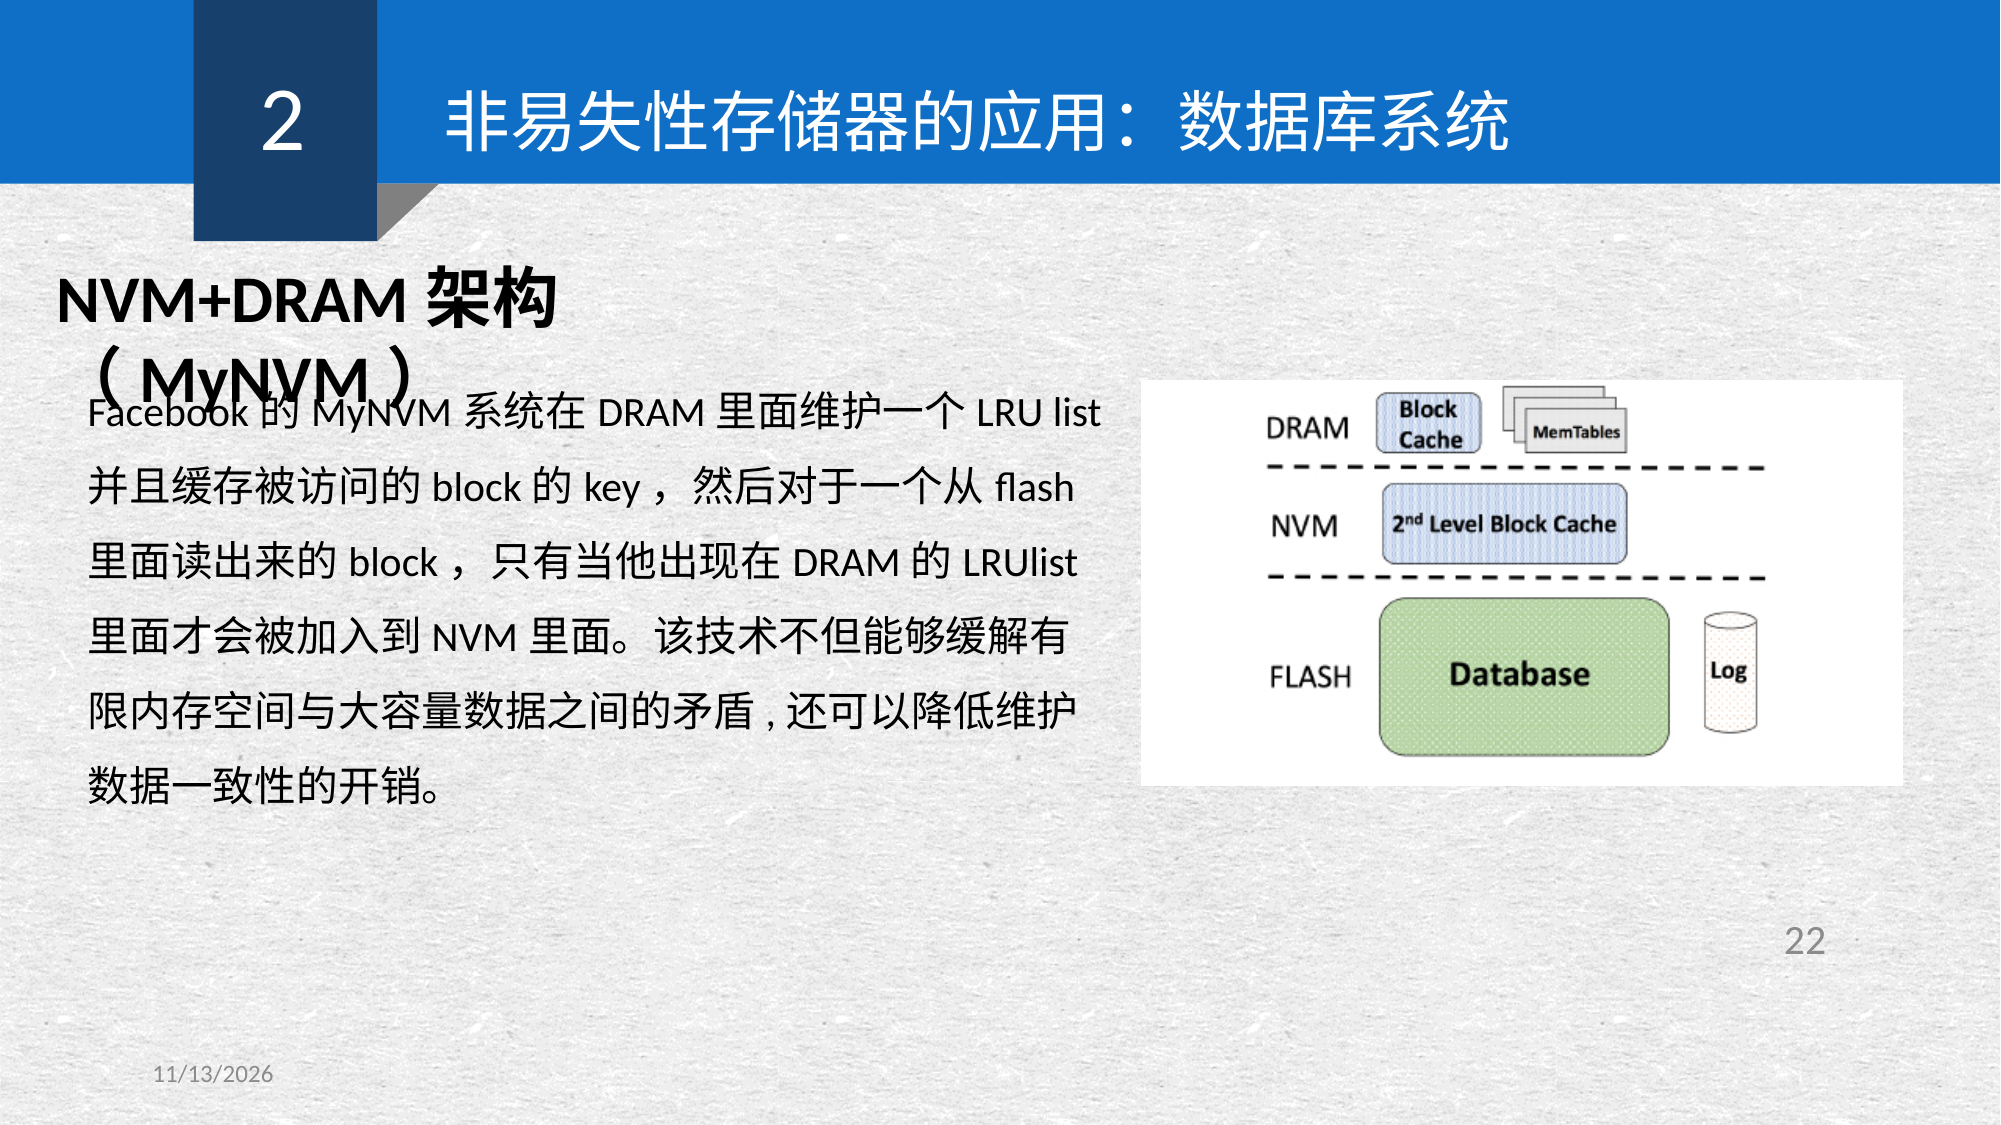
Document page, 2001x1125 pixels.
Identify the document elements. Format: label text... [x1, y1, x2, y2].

text_box 2 [244, 51, 326, 177]
text_box NVM+DRAM架构（MyNVM） [41, 248, 943, 424]
text_box [193, 0, 378, 242]
text_box 非易失性存储器的应用：数据库系统 [428, 72, 1791, 168]
text_box [376, 182, 442, 244]
text_box [378, 0, 2000, 185]
text_box [0, 0, 193, 185]
picture [0, 0, 2001, 1125]
text_box Facebook的MyNVM系统在DRAM里面维护一个LRU list并且缓存被访问的block的key，然后对于一个从flash里面读出来的block，只有当他出现在DRAM的LRUlist里面才会被加入到NVM里面。该技术不但能够缓解有限内存空间与大容量数据之间的矛盾,还可以降低维护数据一致性的开销。 [72, 352, 1120, 892]
slide_number 22 [1391, 910, 1842, 966]
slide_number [137, 1042, 588, 1103]
